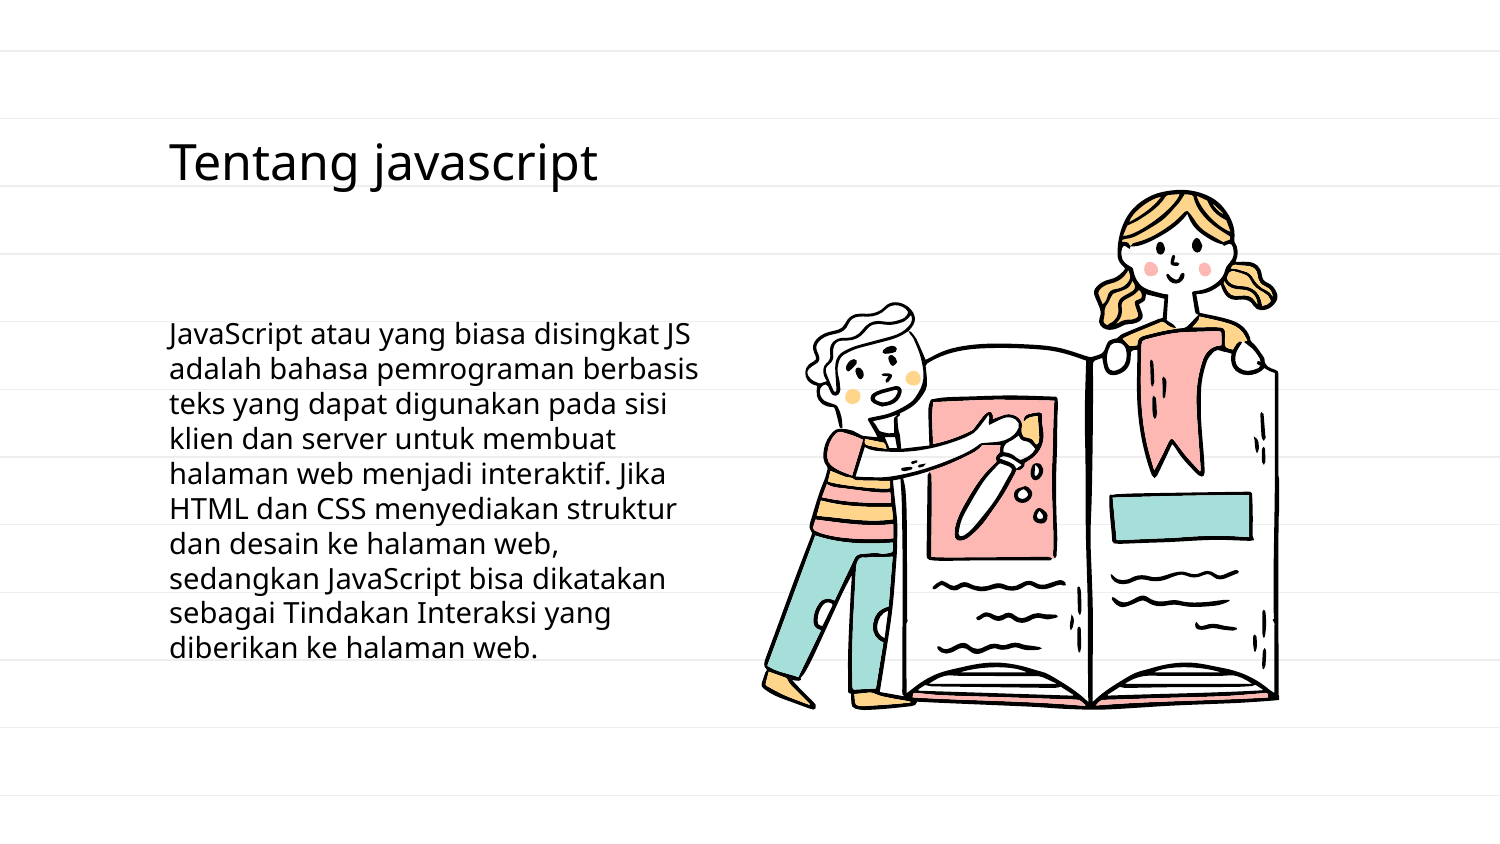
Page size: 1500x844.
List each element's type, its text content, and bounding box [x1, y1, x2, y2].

title Tentang javascript [154, 84, 1351, 205]
subtitle JavaScript atau yang biasa disingkat JS adalah bahasa pemrograman berbasis teks yang dapat digunakan pada sisi klien dan server untuk membuat halaman web menjadi interaktif. Jika HTML dan CSS menyediakan struktur dan desain ke halaman web, sedangkan JavaScript bisa dikatakan sebagai Tindakan Interaksi yang diberikan ke halaman web. [154, 300, 726, 615]
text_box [760, 189, 1280, 711]
